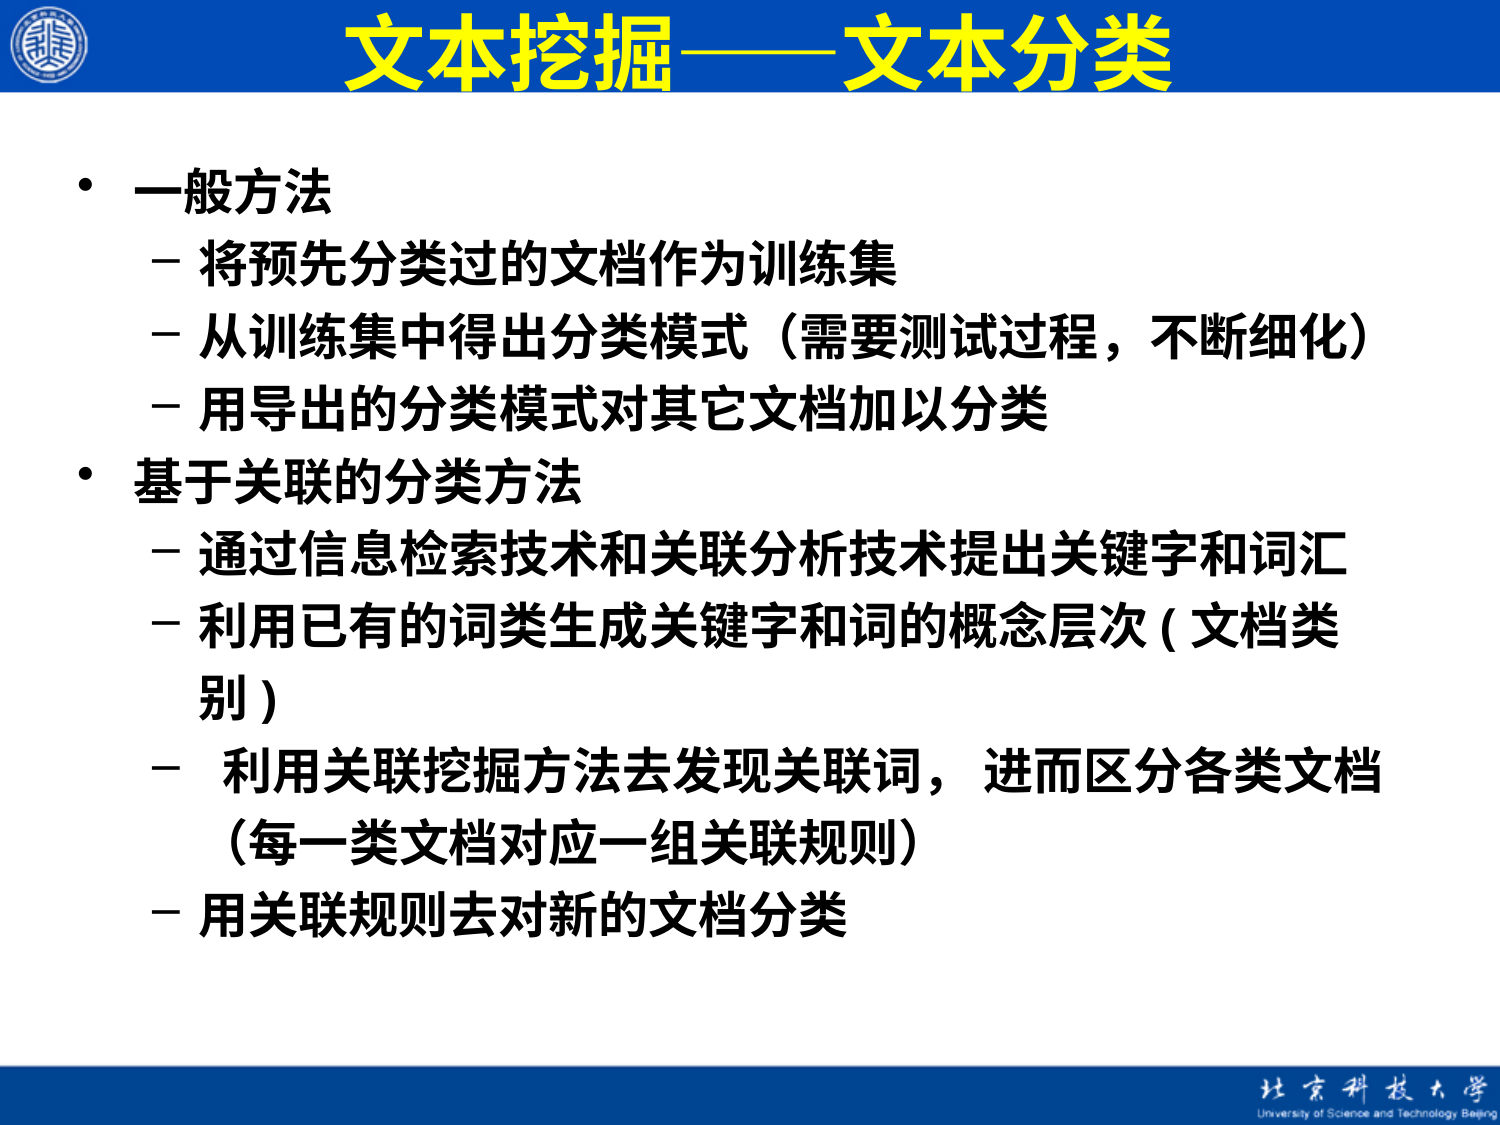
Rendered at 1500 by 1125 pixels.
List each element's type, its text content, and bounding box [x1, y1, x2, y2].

title 文本挖掘——文本分类 [10, 0, 1500, 102]
picture [0, 0, 1500, 1125]
list 一般方法 将预先分类过的文档作为训练集 从训练集中得出分类模式（需要测试过程，不断细化） 用导出的分类模式对其它文档加以分类 基于关联的分类方法 通过信息检索技术和关联分析技术提出关键字和词汇 利用已有的词类生成关键字和词的概念层次(文档类别) 利用关联挖掘方法去发现关联词， 进而区分各类文档（每一类文档对应一组关联规则） 用关联规则去对新的文档分类 [62, 140, 1424, 1047]
slide_number [1174, 1074, 1488, 1113]
